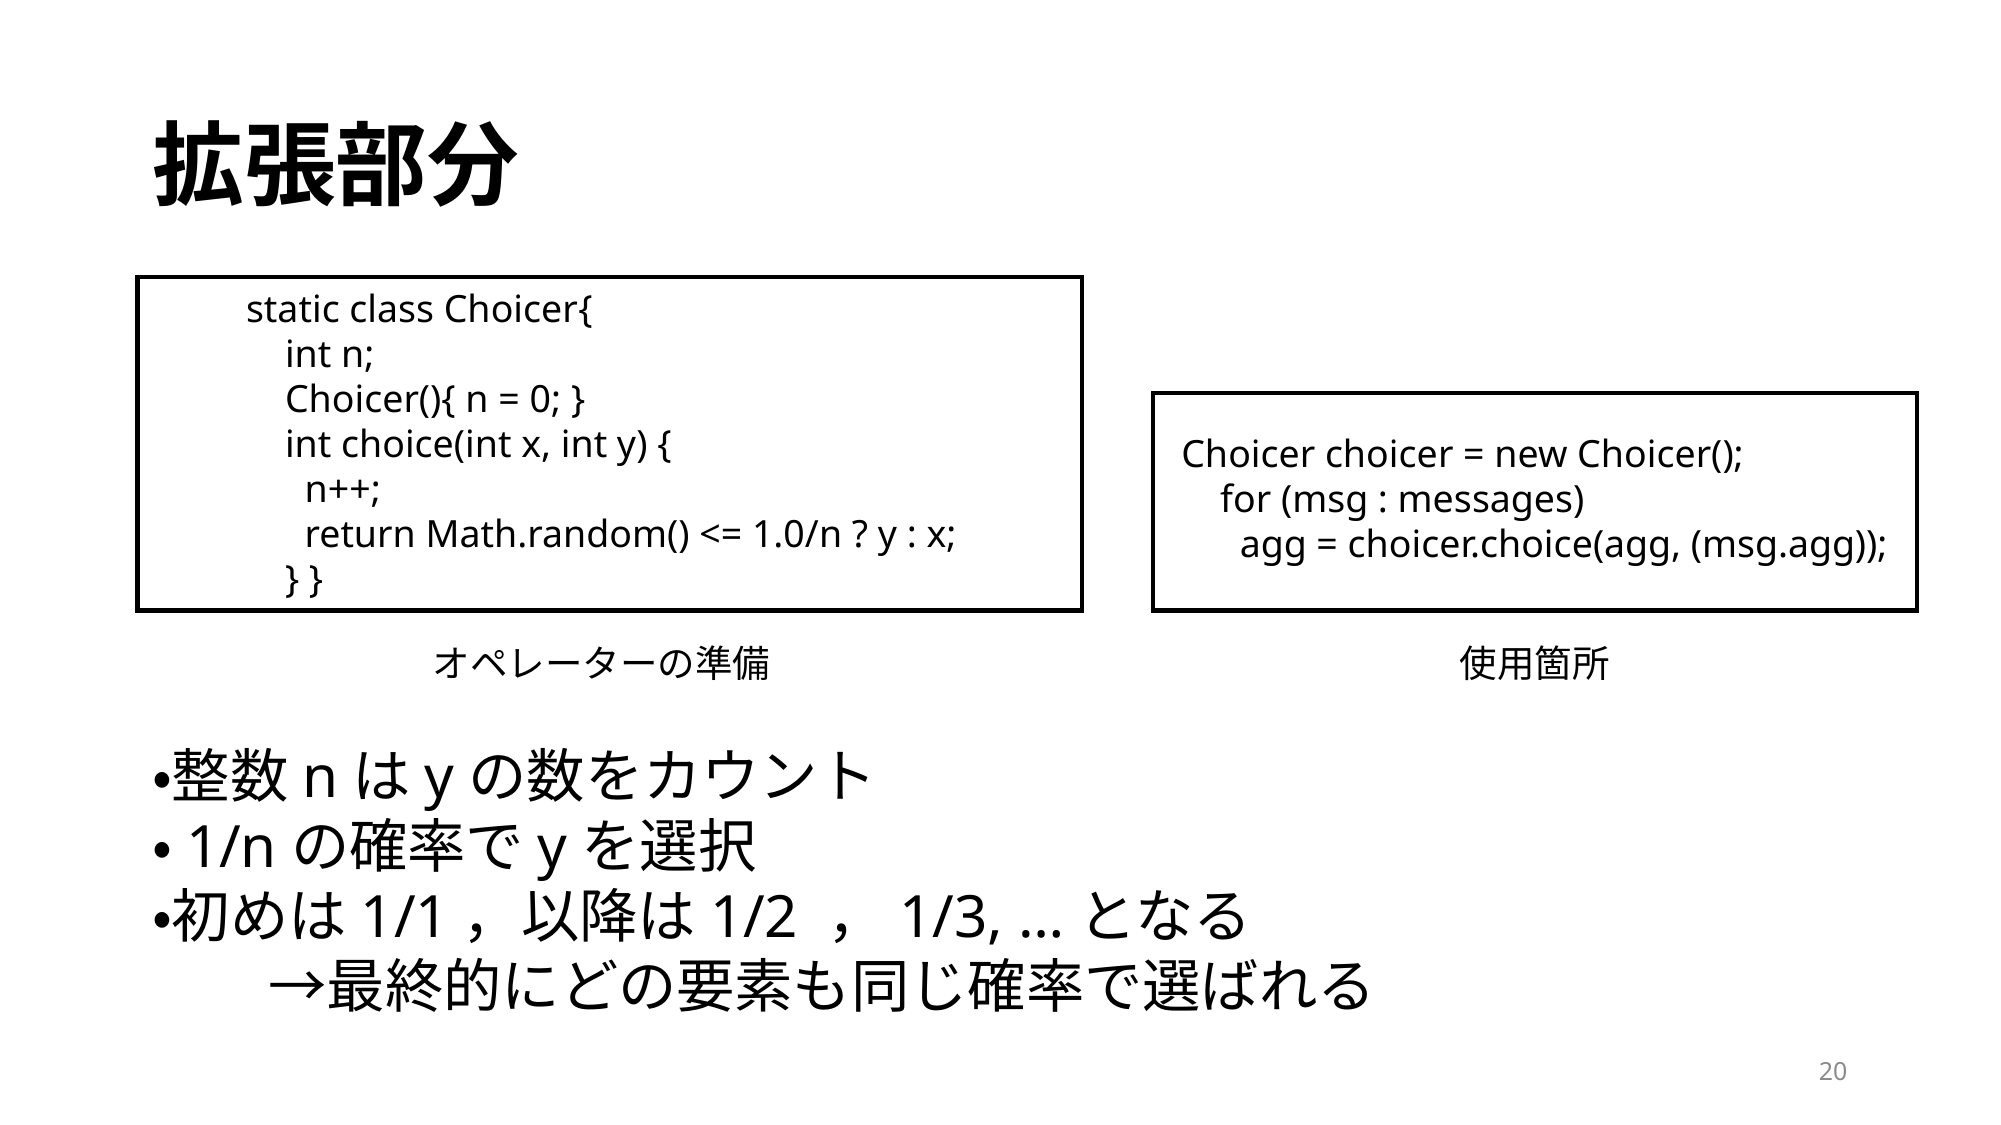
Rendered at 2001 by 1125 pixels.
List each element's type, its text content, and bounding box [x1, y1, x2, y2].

text_box ・整数nはyの数をカウント ・1/nの確率でyを選択 ・初めは1/1，以降は1/2 ，1/3, …となる →最終的にどの要素も同じ確率で選ばれる [137, 731, 1425, 1027]
slide_number 19 [1412, 1042, 1863, 1103]
title 拡張部分 [137, 59, 1863, 278]
text_box オペレーターの準備 [417, 632, 786, 693]
text_box 使用箇所 [1444, 632, 1625, 693]
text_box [1152, 392, 1917, 611]
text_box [137, 277, 1082, 611]
